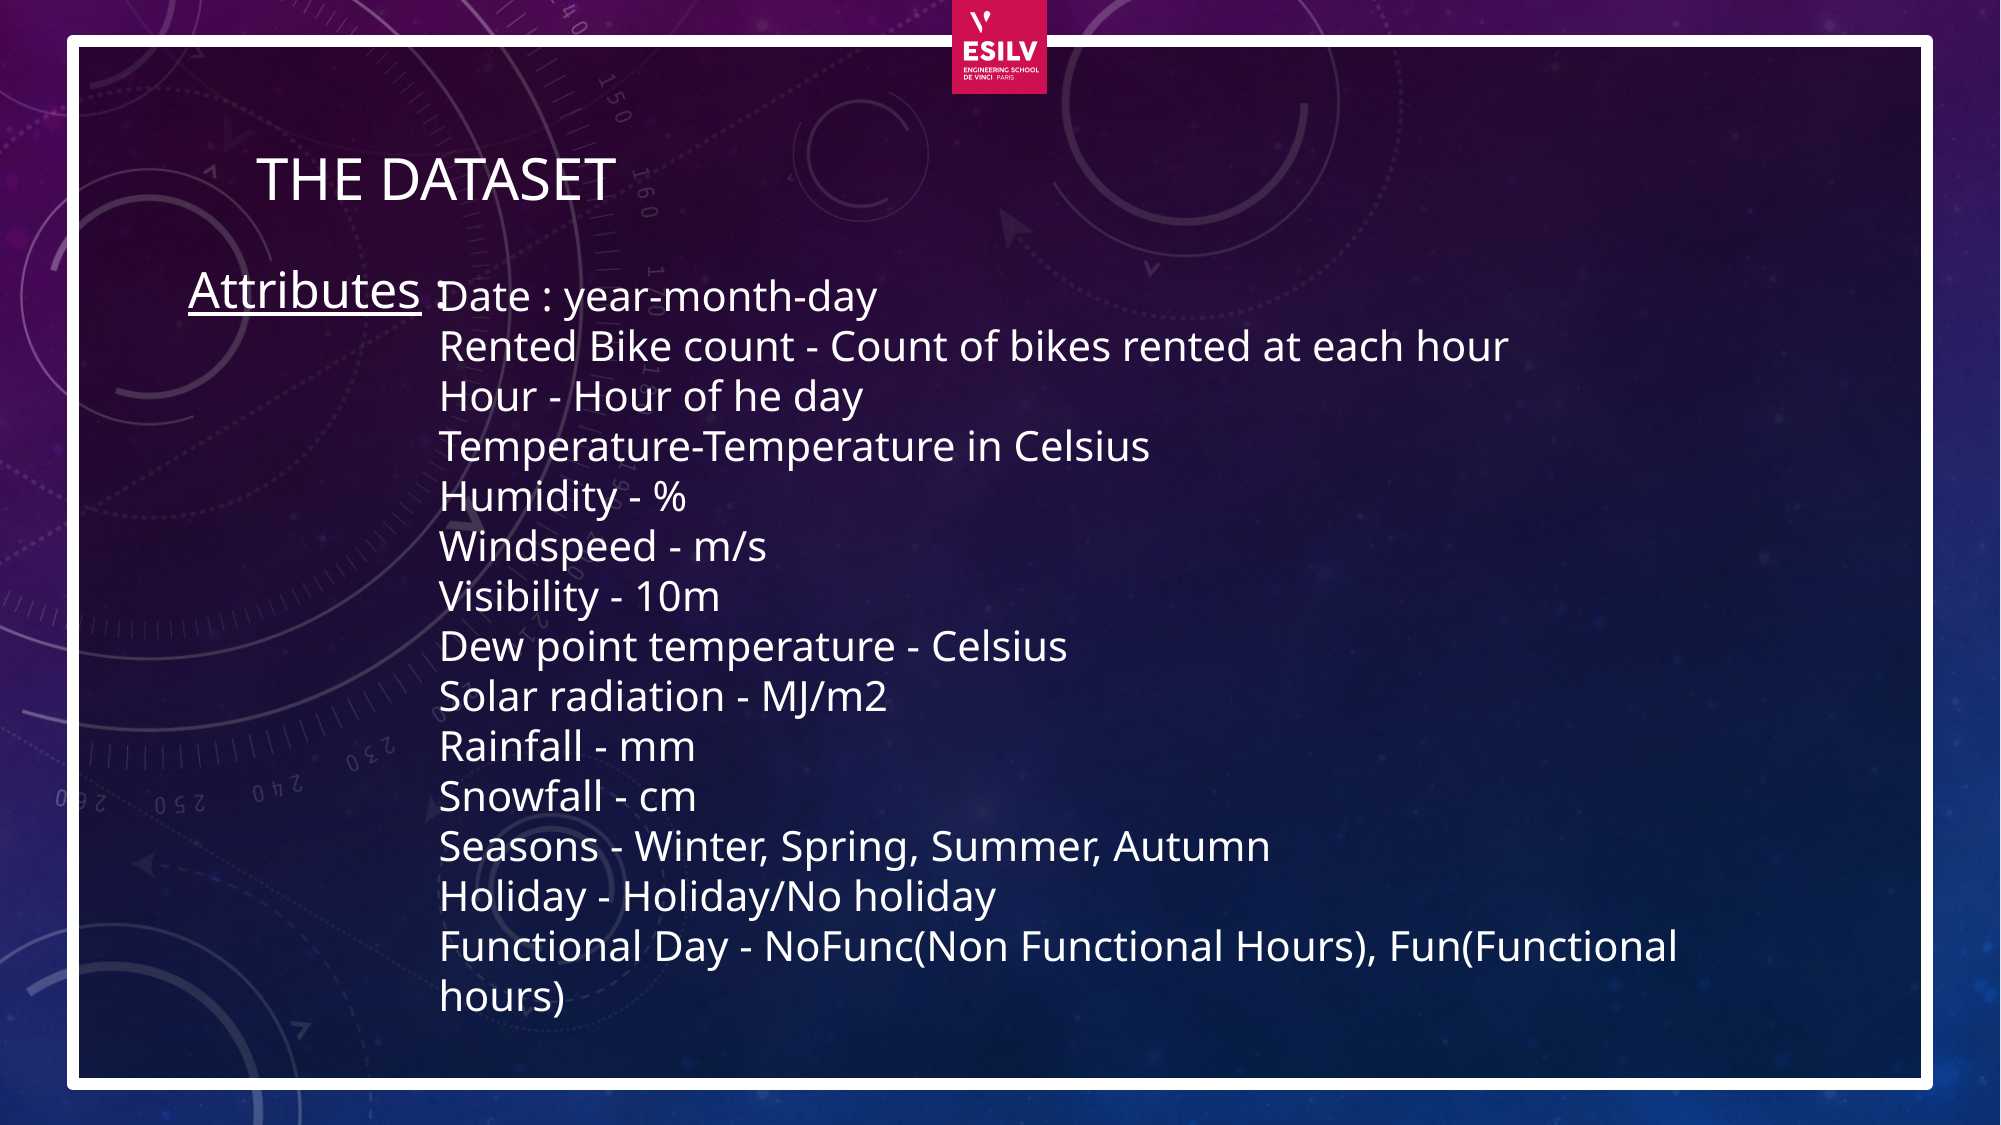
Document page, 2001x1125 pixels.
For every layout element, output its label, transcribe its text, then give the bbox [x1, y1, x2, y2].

text_box Date : year-month-day Rented Bike count - Count of bikes rented at each hour Hour - Hour of he day Temperature-Temperature in Celsius Humidity - % Windspeed - m/s Visibility - 10m Dew point temperature - Celsius Solar radiation - MJ/m2 Rainfall - mm Snowfall - cm Seasons - Winter, Spring, Summer, Autumn Holiday - Holiday/No holiday Functional Day - NoFunc(Non Functional Hours), Fun(Functional hours) [423, 262, 1799, 1028]
text_box Attributes : [173, 250, 1827, 326]
picture [0, 0, 2001, 1125]
text_box THE DATASET [241, 135, 1759, 220]
text_box [71, 40, 1928, 1085]
